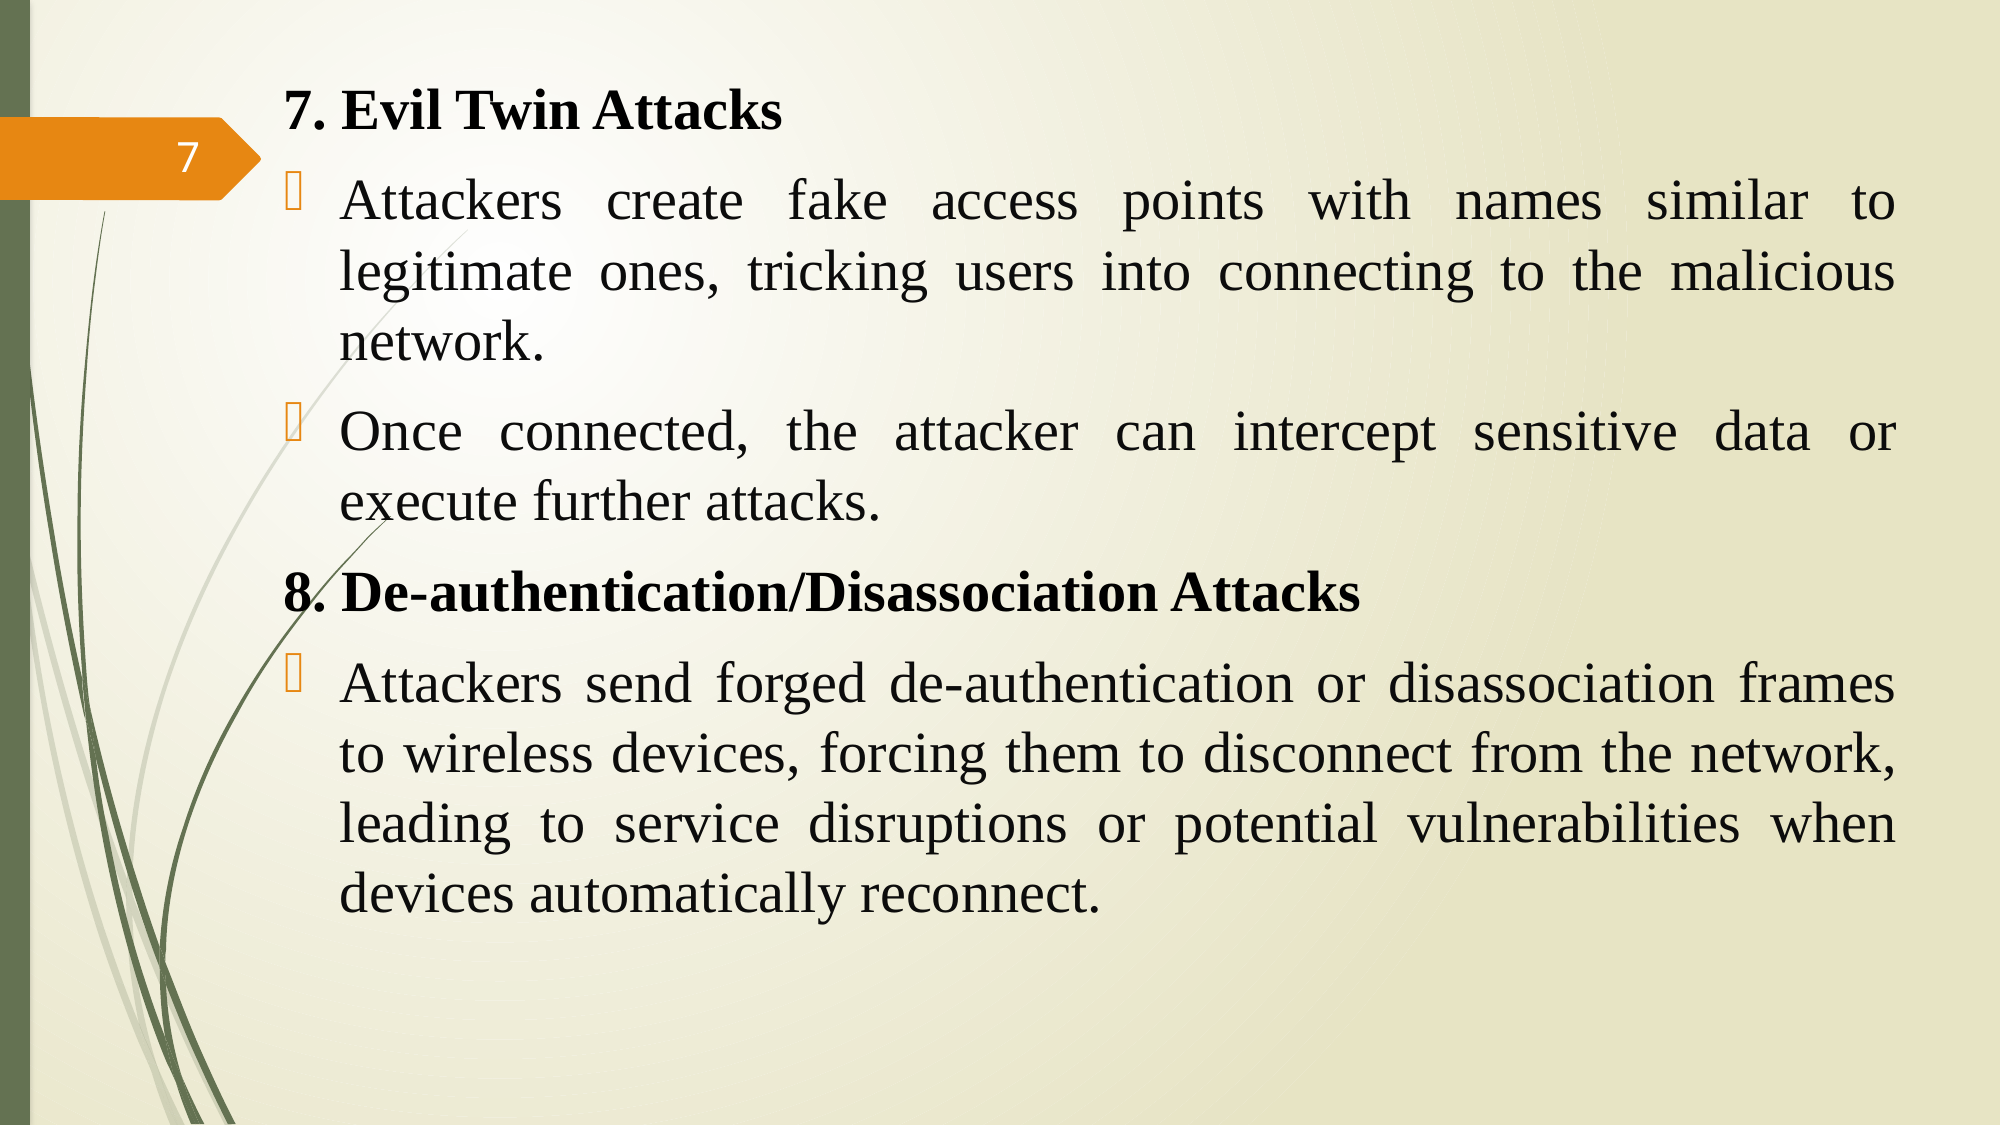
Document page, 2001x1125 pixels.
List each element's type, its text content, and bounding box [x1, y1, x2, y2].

slide_number 7 [87, 129, 216, 190]
list 7. Evil Twin Attacks Attackers create fake access points with names similar to legitimate ones, tricking users into connecting to the malicious network. Once connected, the attacker can intercept sensitive data or execute further attacks. 8. De-authentication/Disassociation Attacks Attackers send forged de-authentication or disassociation frames to wireless devices, forcing them to disconnect from the network, leading to service disruptions or potential vulnerabilities when devices automatically reconnect. [268, 63, 1913, 1067]
